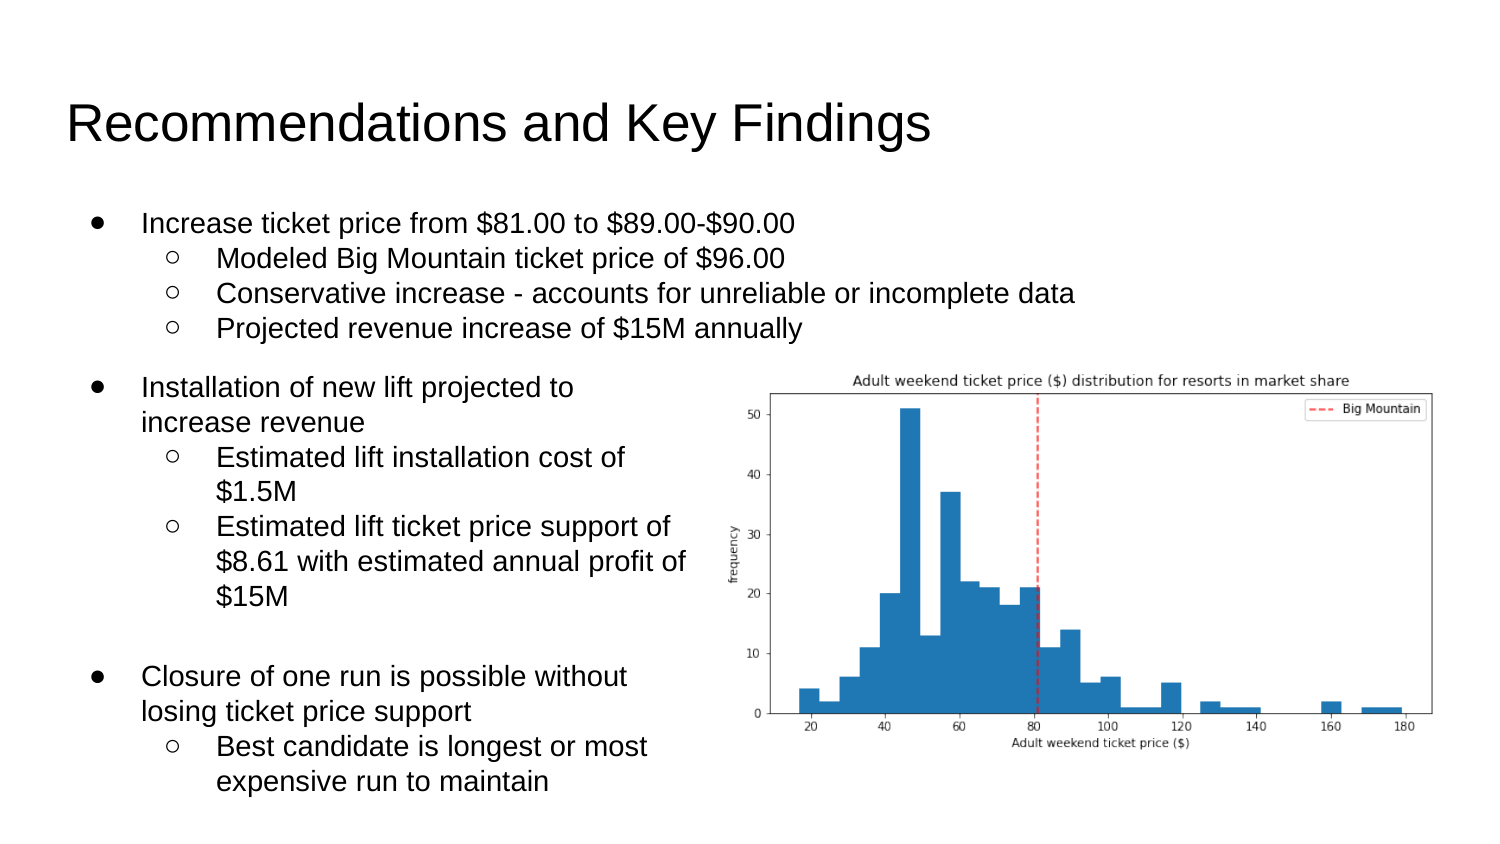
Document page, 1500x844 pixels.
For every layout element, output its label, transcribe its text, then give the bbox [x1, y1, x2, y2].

text_box Installation of new lift projected to increase revenue Estimated lift installation cost of $1.5M Estimated lift ticket price support of $8.61 with estimated annual profit of $15M Closure of one run is possible without losing ticket price support Best candidate is longest or most expensive run to maintain [51, 352, 703, 813]
picture [721, 365, 1441, 758]
title Recommendations and Key Findings [51, 72, 1449, 167]
list Increase ticket price from $81.00 to $89.00-$90.00 Modeled Big Mountain ticket price of $96.00 Conservative increase - accounts for unreliable or incomplete data Projected revenue increase of $15M annually [51, 189, 1449, 384]
